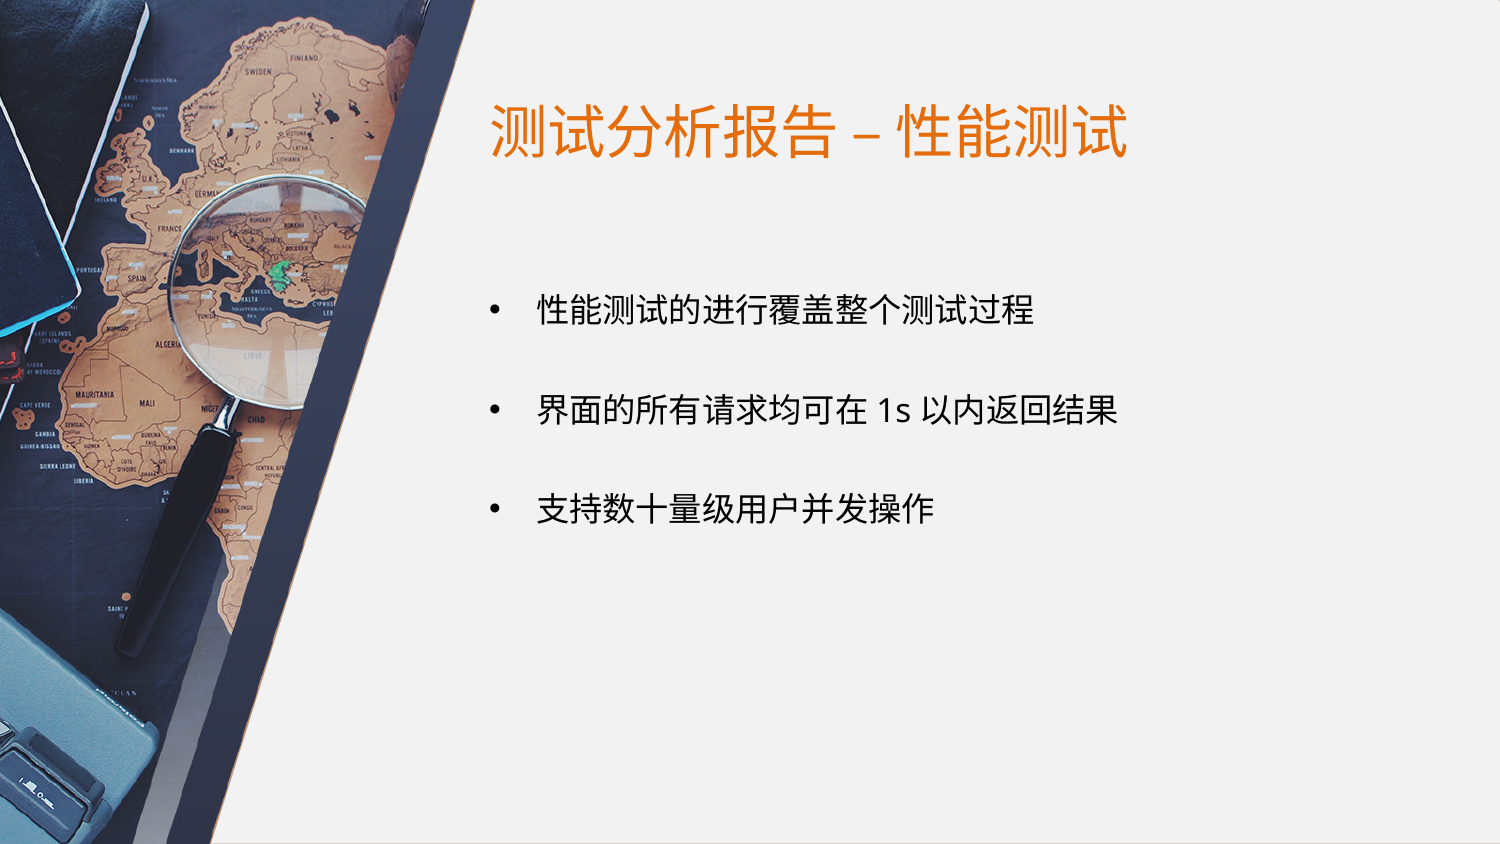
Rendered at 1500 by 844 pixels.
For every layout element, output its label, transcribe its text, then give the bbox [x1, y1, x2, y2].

text_box 性能测试的进行覆盖整个测试过程 界面的所有请求均可在1s以内返回结果 支持数十量级用户并发操作 [474, 271, 1500, 536]
picture [0, 0, 475, 844]
title 测试分析报告 – 性能测试 [474, 71, 1427, 191]
